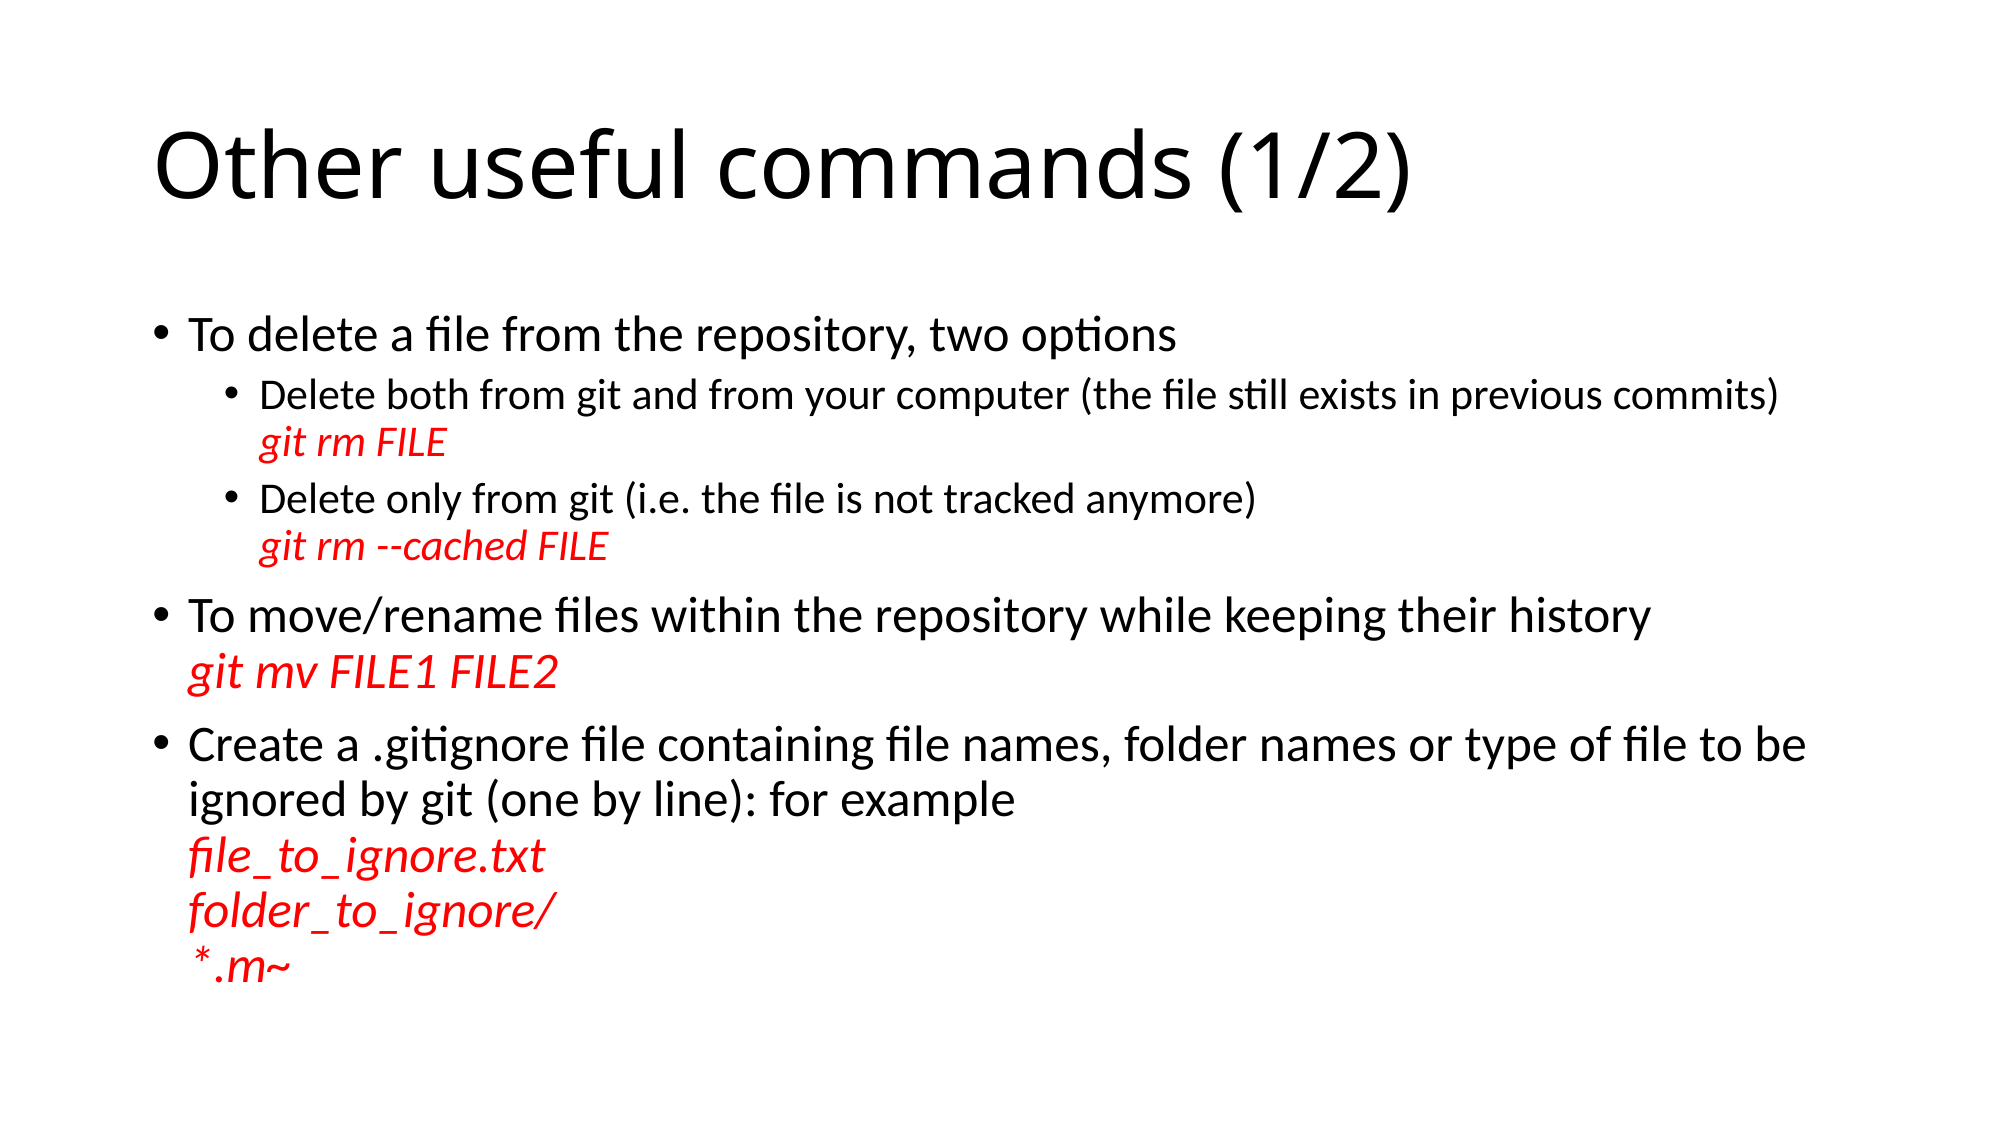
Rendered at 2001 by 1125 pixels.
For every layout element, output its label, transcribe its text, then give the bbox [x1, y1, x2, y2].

list To delete a file from the repository, two options Delete both from git and from your computer (the file still exists in previous commits) git rm FILE Delete only from git (i.e. the file is not tracked anymore) git rm --cached FILE To move/rename files within the repository while keeping their history git mv FILE1 FILE2 Create a .gitignore file containing file names, folder names or type of file to be ignored by git (one by line): for example file_to_ignore.txt folder_to_ignore/ *.m~ [137, 299, 1863, 1014]
title Other useful commands (1/2) [137, 59, 1863, 278]
